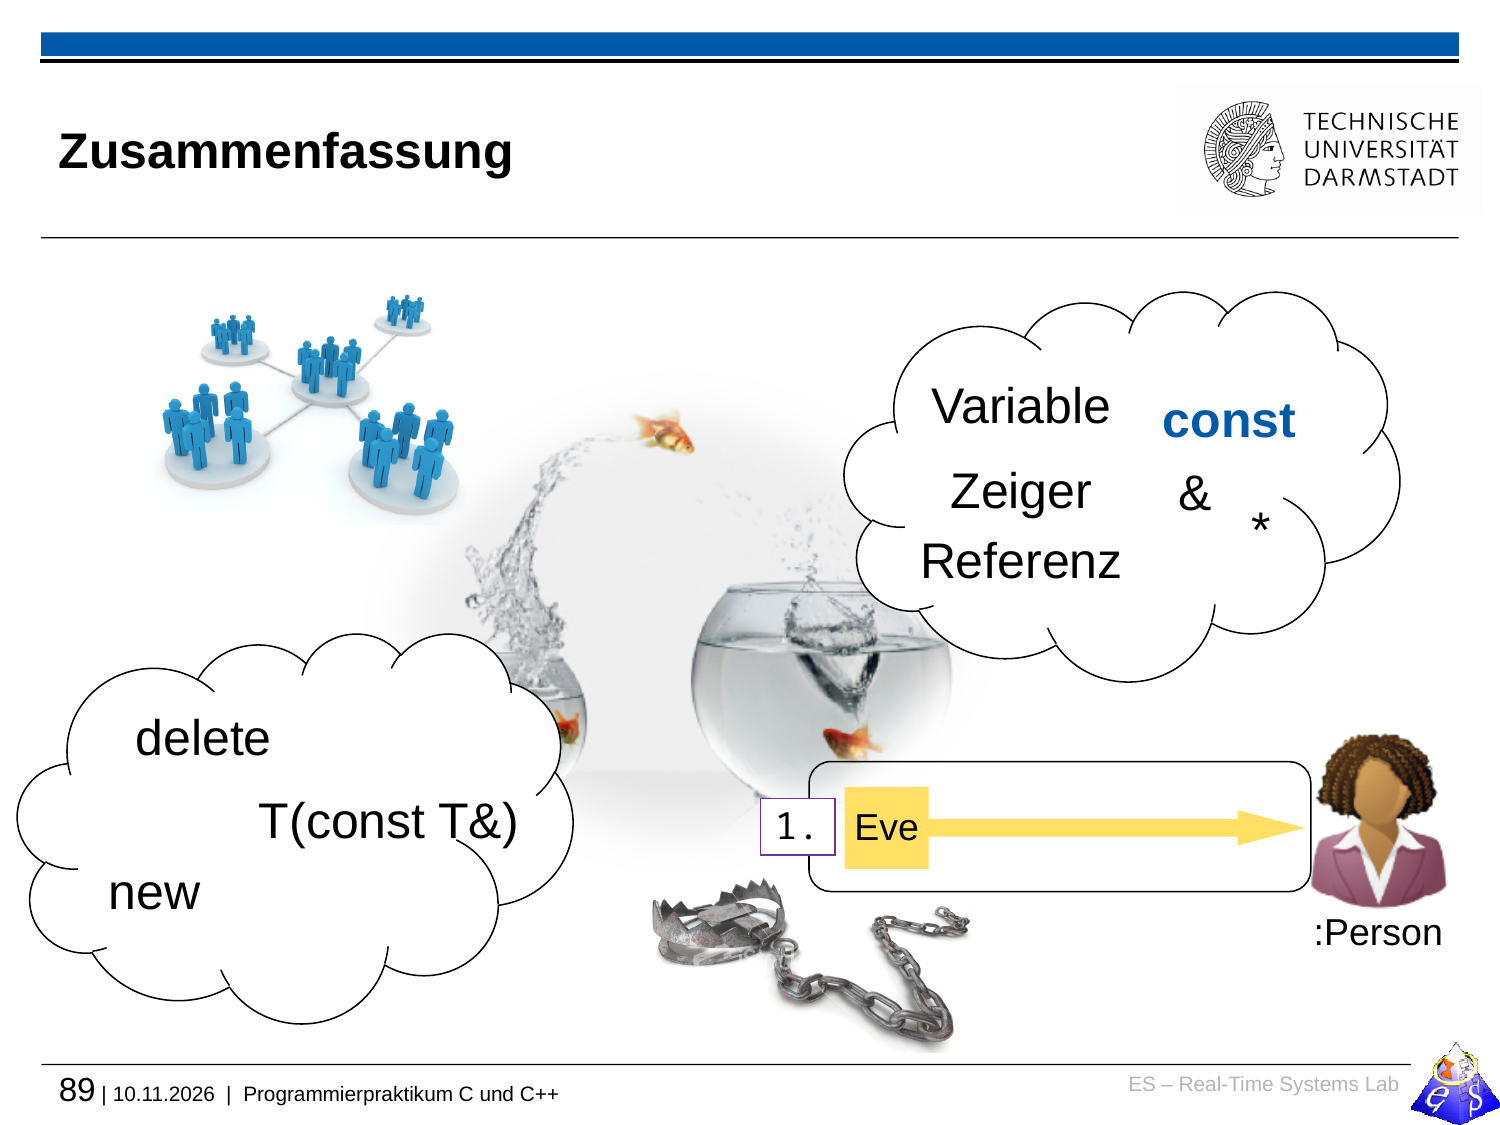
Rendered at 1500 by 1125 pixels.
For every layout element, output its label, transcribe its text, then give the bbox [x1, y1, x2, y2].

title Zusammenfassung [58, 80, 1187, 218]
picture [1187, 84, 1483, 214]
text_box [987, 761, 1305, 892]
text_box [17, 635, 537, 1025]
text_box * [1236, 495, 1286, 567]
text_box T(const T&) [243, 786, 342, 857]
text_box const [1148, 385, 1312, 456]
picture [154, 290, 1014, 1053]
text_box & [1163, 458, 1227, 529]
text_box :Person [1298, 904, 1458, 962]
picture [1310, 727, 1460, 912]
text_box [910, 292, 1400, 683]
text_box Referenz [1018, 526, 1138, 598]
text_box delete [121, 703, 287, 775]
picture [1411, 1041, 1500, 1125]
text_box Variable [1018, 371, 1127, 443]
text_box new [93, 857, 216, 928]
text_box Zeiger [1018, 456, 1107, 526]
